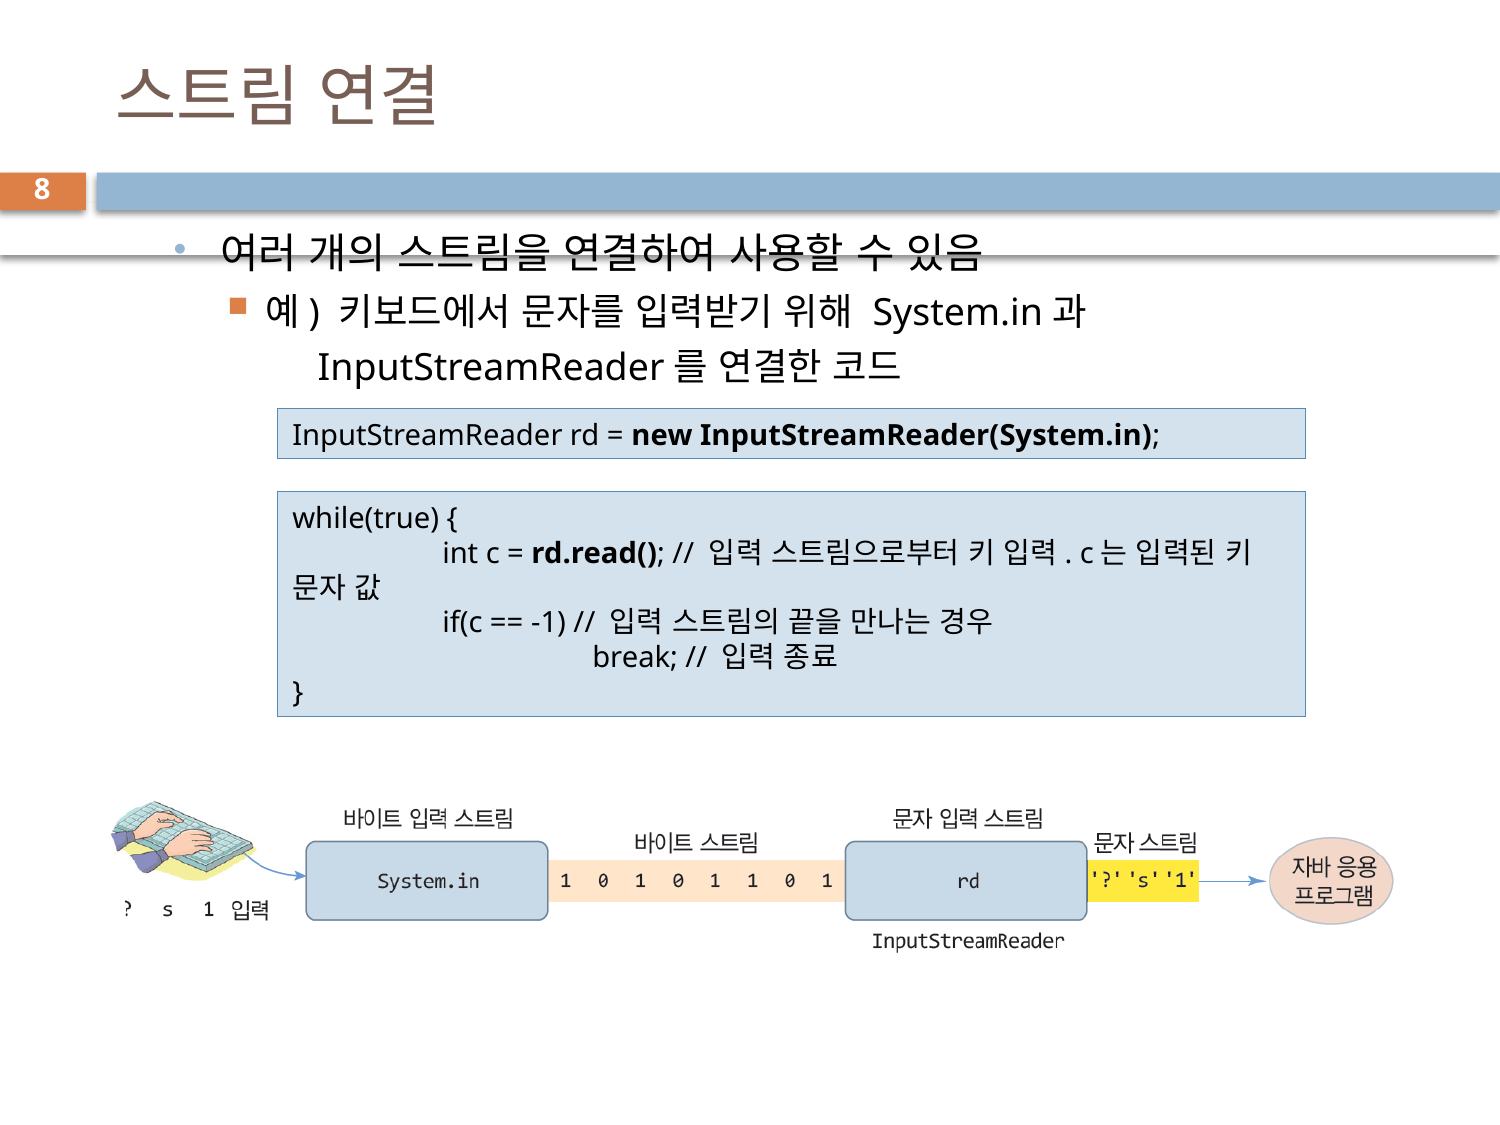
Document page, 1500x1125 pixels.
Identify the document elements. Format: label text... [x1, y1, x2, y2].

picture [99, 774, 1402, 964]
title 스트림 연결 [100, 37, 1438, 149]
text_box while(true) { int c = rd.read(); // 입력 스트림으로부터 키 입력. c는 입력된 키 문자 값 if(c == -1) // 입력 스트림의 끝을 만나는 경우 break; // 입력 종료 } [277, 491, 1306, 717]
slide_number 8 [0, 170, 87, 211]
list 여러 개의 스트림을 연결하여 사용할 수 있음 예) 키보드에서 문자를 입력받기 위해 System.in과 InputStreamReader를 연결한 코드 [100, 219, 1438, 1047]
text_box InputStreamReader rd = new InputStreamReader(System.in); [277, 408, 1306, 459]
